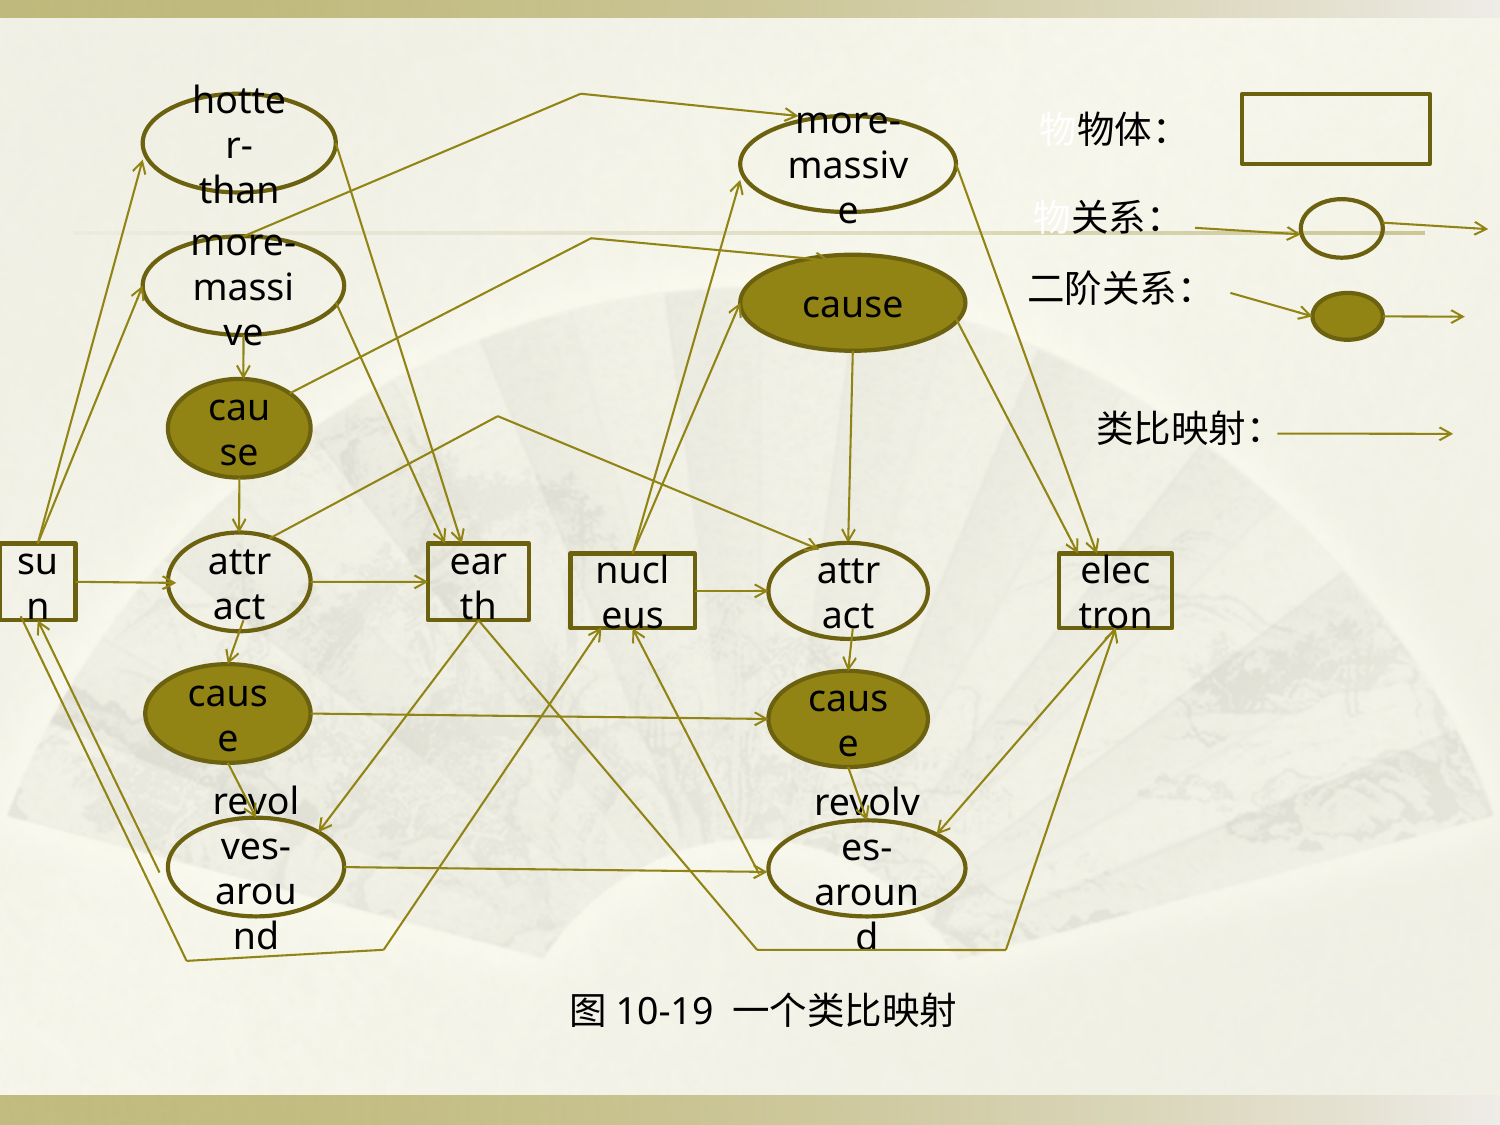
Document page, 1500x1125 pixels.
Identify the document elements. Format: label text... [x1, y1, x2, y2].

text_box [1194, 227, 1302, 235]
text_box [0, 93, 1173, 962]
text_box 图10-19 一个类比映射 [373, 986, 1154, 1033]
text_box [1298, 197, 1384, 260]
text_box 类比映射： [1178, 396, 1268, 459]
text_box [1240, 92, 1432, 166]
text_box [1313, 290, 1385, 342]
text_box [1229, 292, 1313, 317]
text_box 二阶关系： [1178, 256, 1199, 318]
text_box 物物体： [1178, 103, 1186, 154]
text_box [1381, 222, 1489, 230]
